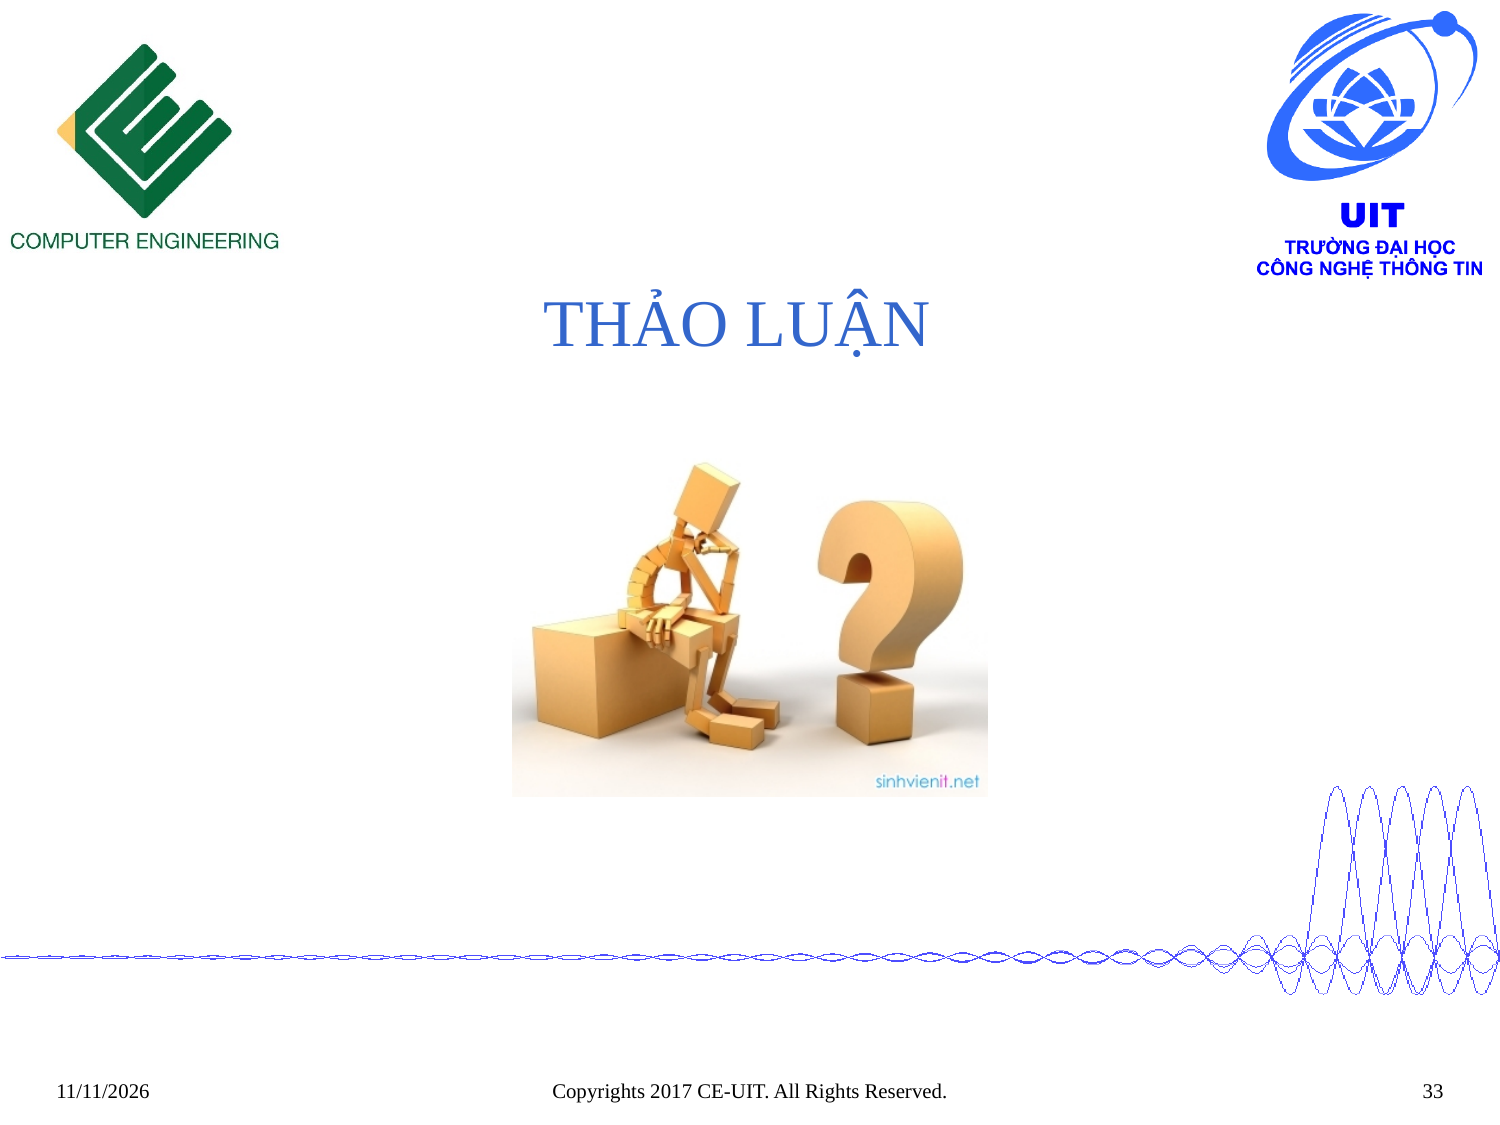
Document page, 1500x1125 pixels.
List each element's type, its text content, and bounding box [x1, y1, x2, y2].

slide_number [0, 763, 1500, 1008]
picture [512, 440, 988, 798]
footer Copyrights 2017 CE-UIT. All Rights Reserved. [288, 1070, 1170, 1118]
slide_number 33 [1170, 1070, 1459, 1118]
picture [1257, 11, 1482, 279]
title THẢO LUẬN [99, 199, 1376, 441]
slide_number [41, 1070, 288, 1118]
picture [0, 1, 289, 291]
